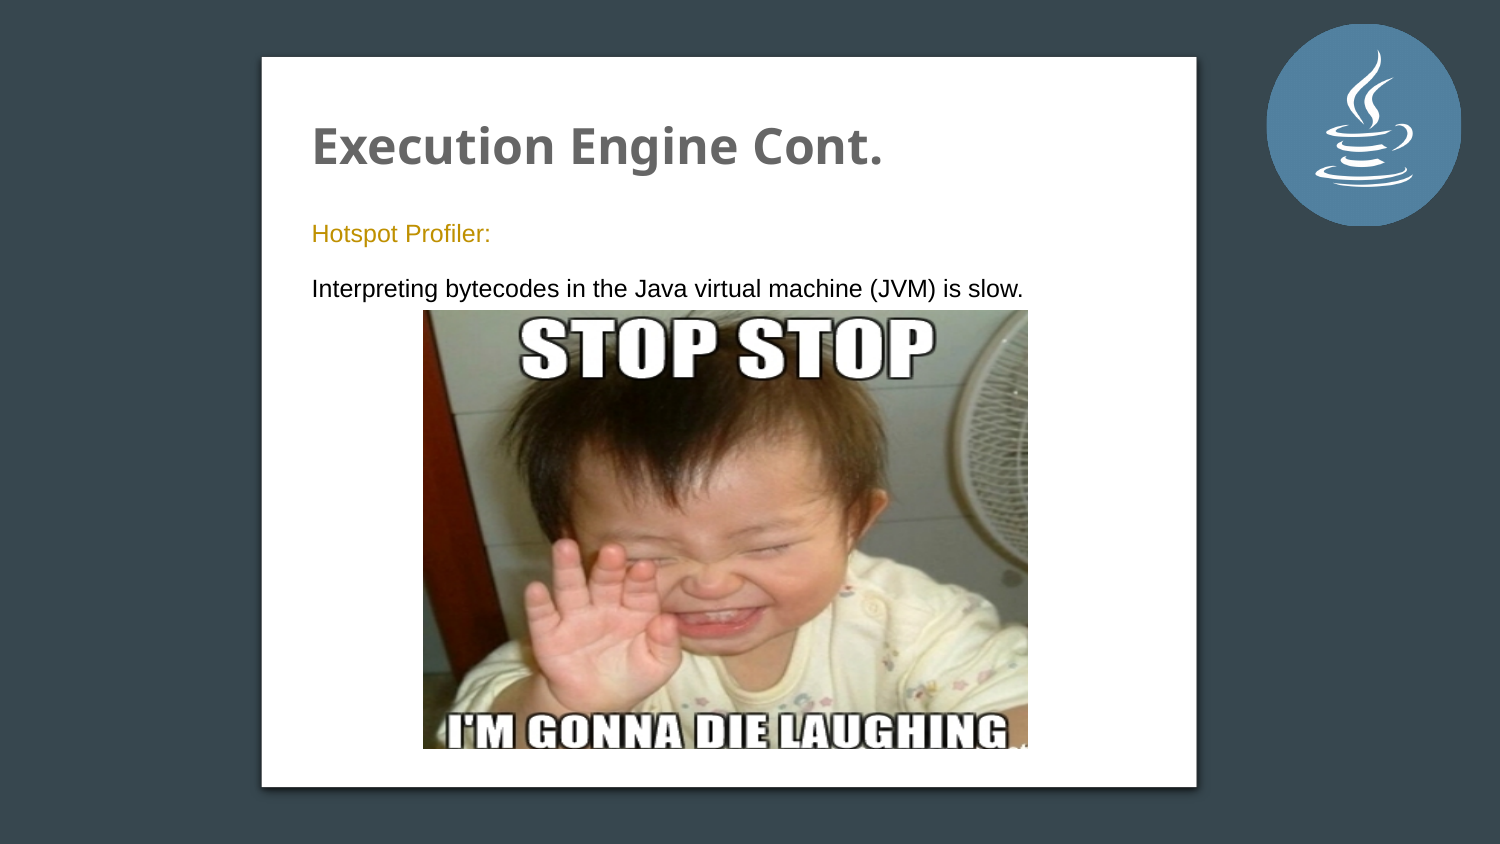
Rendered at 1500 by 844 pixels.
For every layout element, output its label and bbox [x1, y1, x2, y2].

picture [1266, 24, 1462, 227]
picture [224, 26, 1236, 818]
